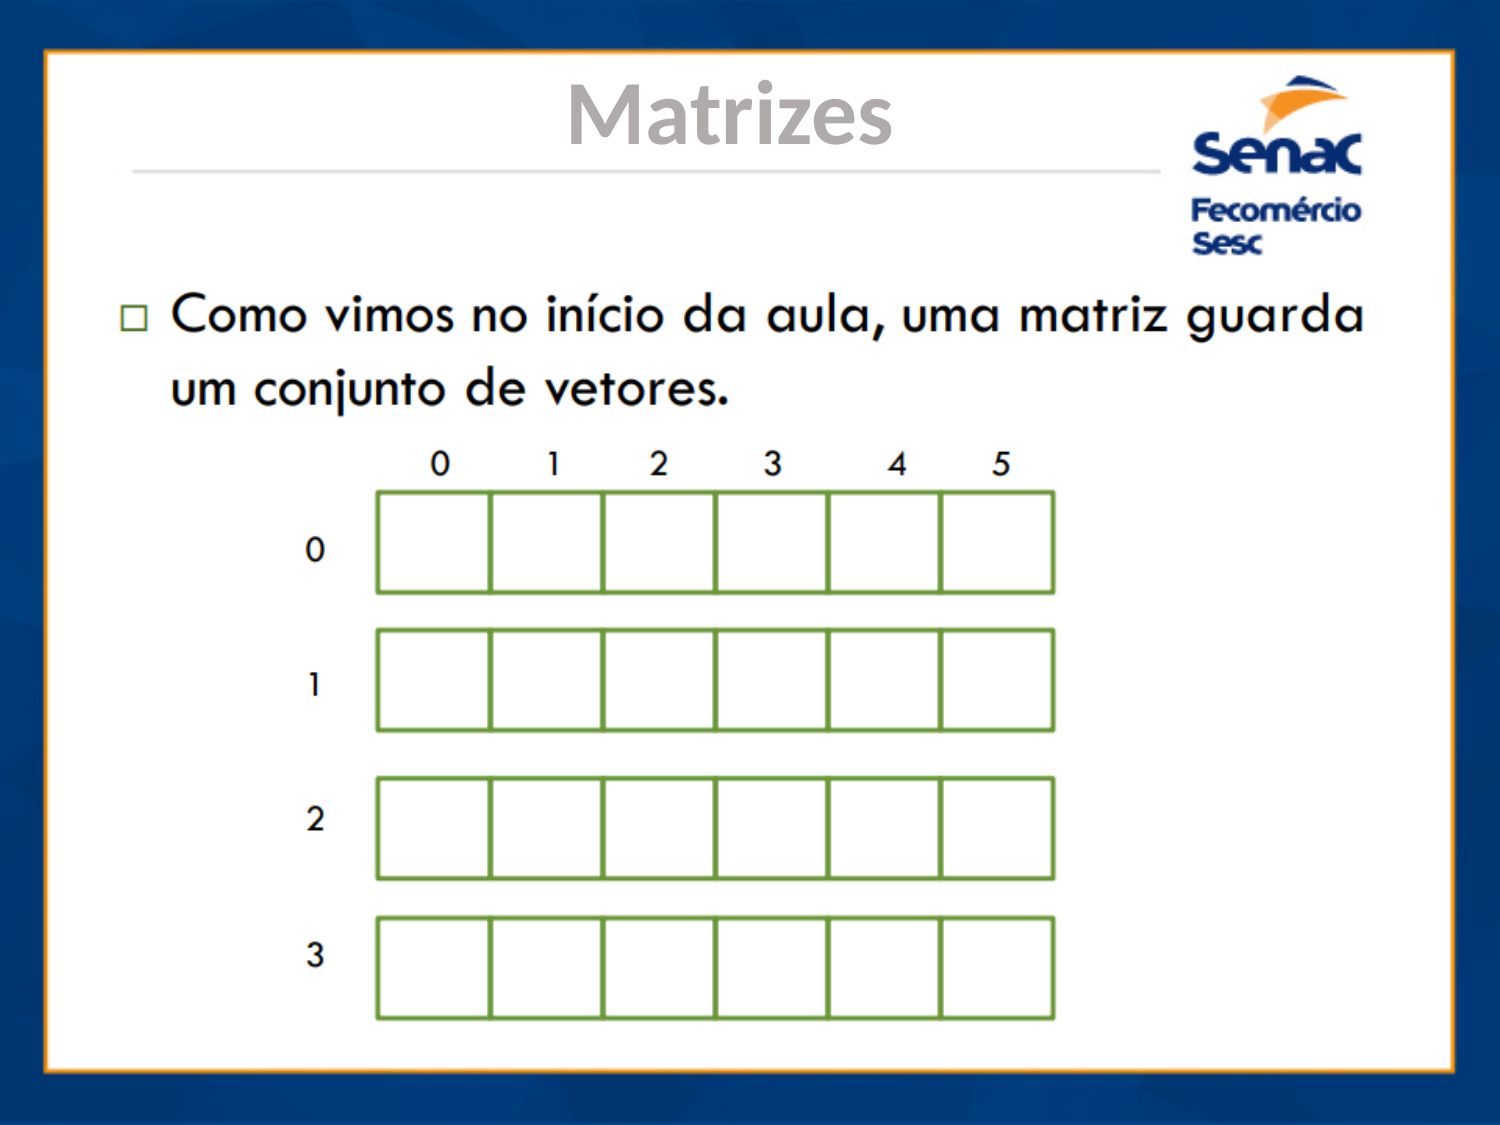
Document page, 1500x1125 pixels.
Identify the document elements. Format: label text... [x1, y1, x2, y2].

picture [0, 0, 1500, 1125]
text_box Matrizes [550, 57, 923, 172]
